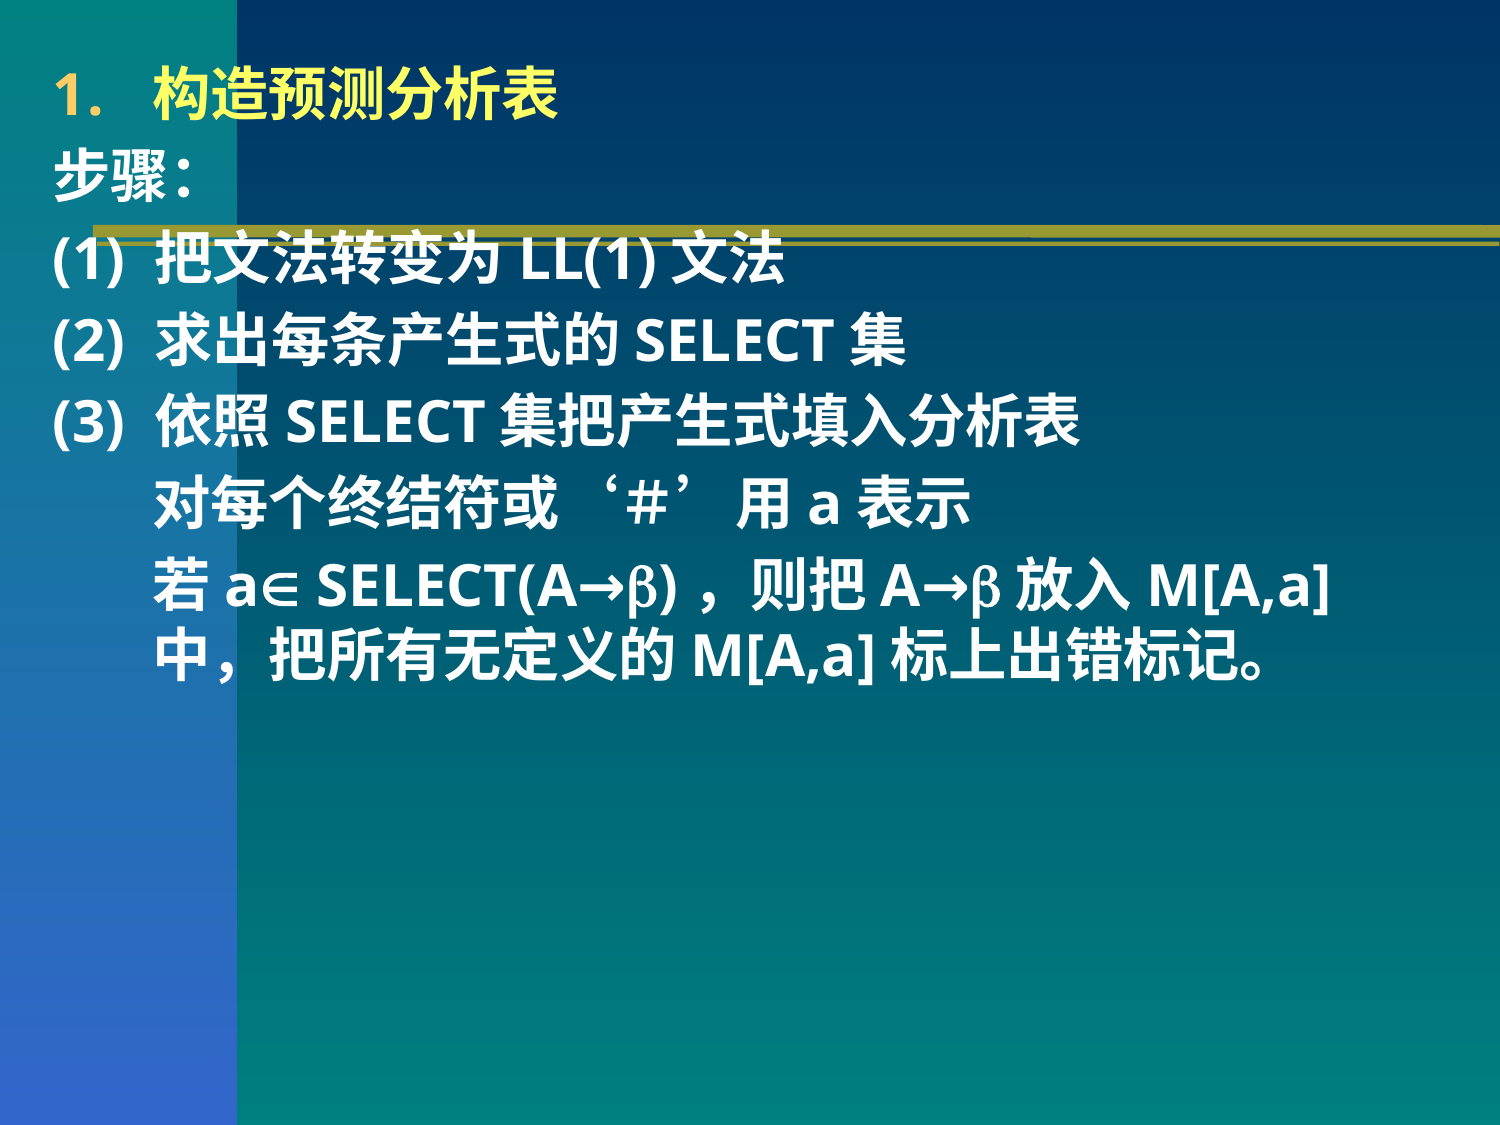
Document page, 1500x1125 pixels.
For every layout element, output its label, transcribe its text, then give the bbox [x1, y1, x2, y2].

list 构造预测分析表 步骤： (1) 把文法转变为LL(1)文法 (2) 求出每条产生式的SELECT集 (3) 依照SELECT集把产生式填入分析表 对每个终结符或‘＃’用a表示 若a SELECT(A→)，则把A→放入M[A,a]中，把所有无定义的M[A,a]标上出错标记。 [37, 50, 1463, 975]
